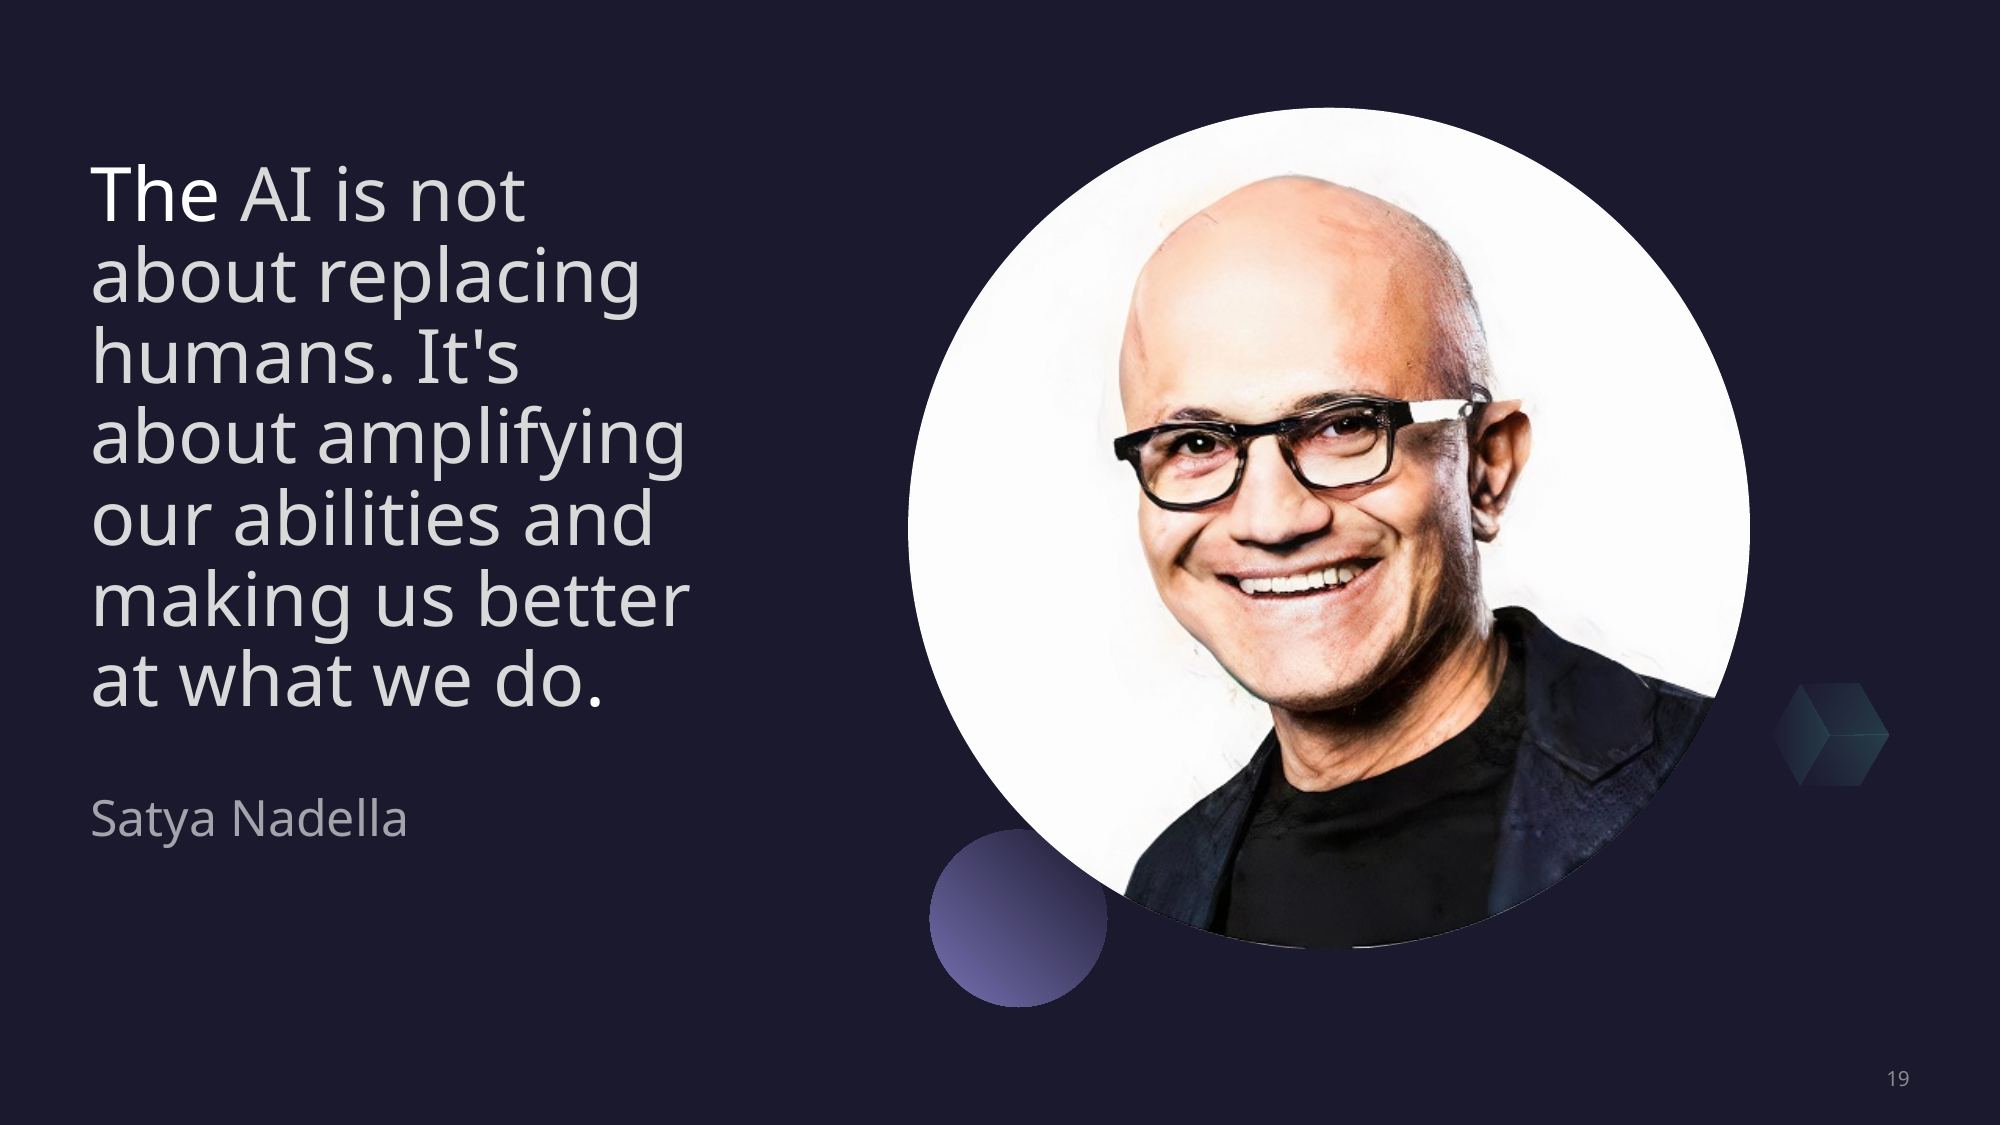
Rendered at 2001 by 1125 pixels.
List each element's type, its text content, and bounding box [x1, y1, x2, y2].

slide_number 19 [1632, 1067, 1910, 1093]
list Satya Nadella [90, 780, 676, 1058]
title The AI is not about replacing humans. It's about amplifying our abilities and making us better at what we do. [90, 90, 706, 724]
picture [908, 107, 1751, 950]
